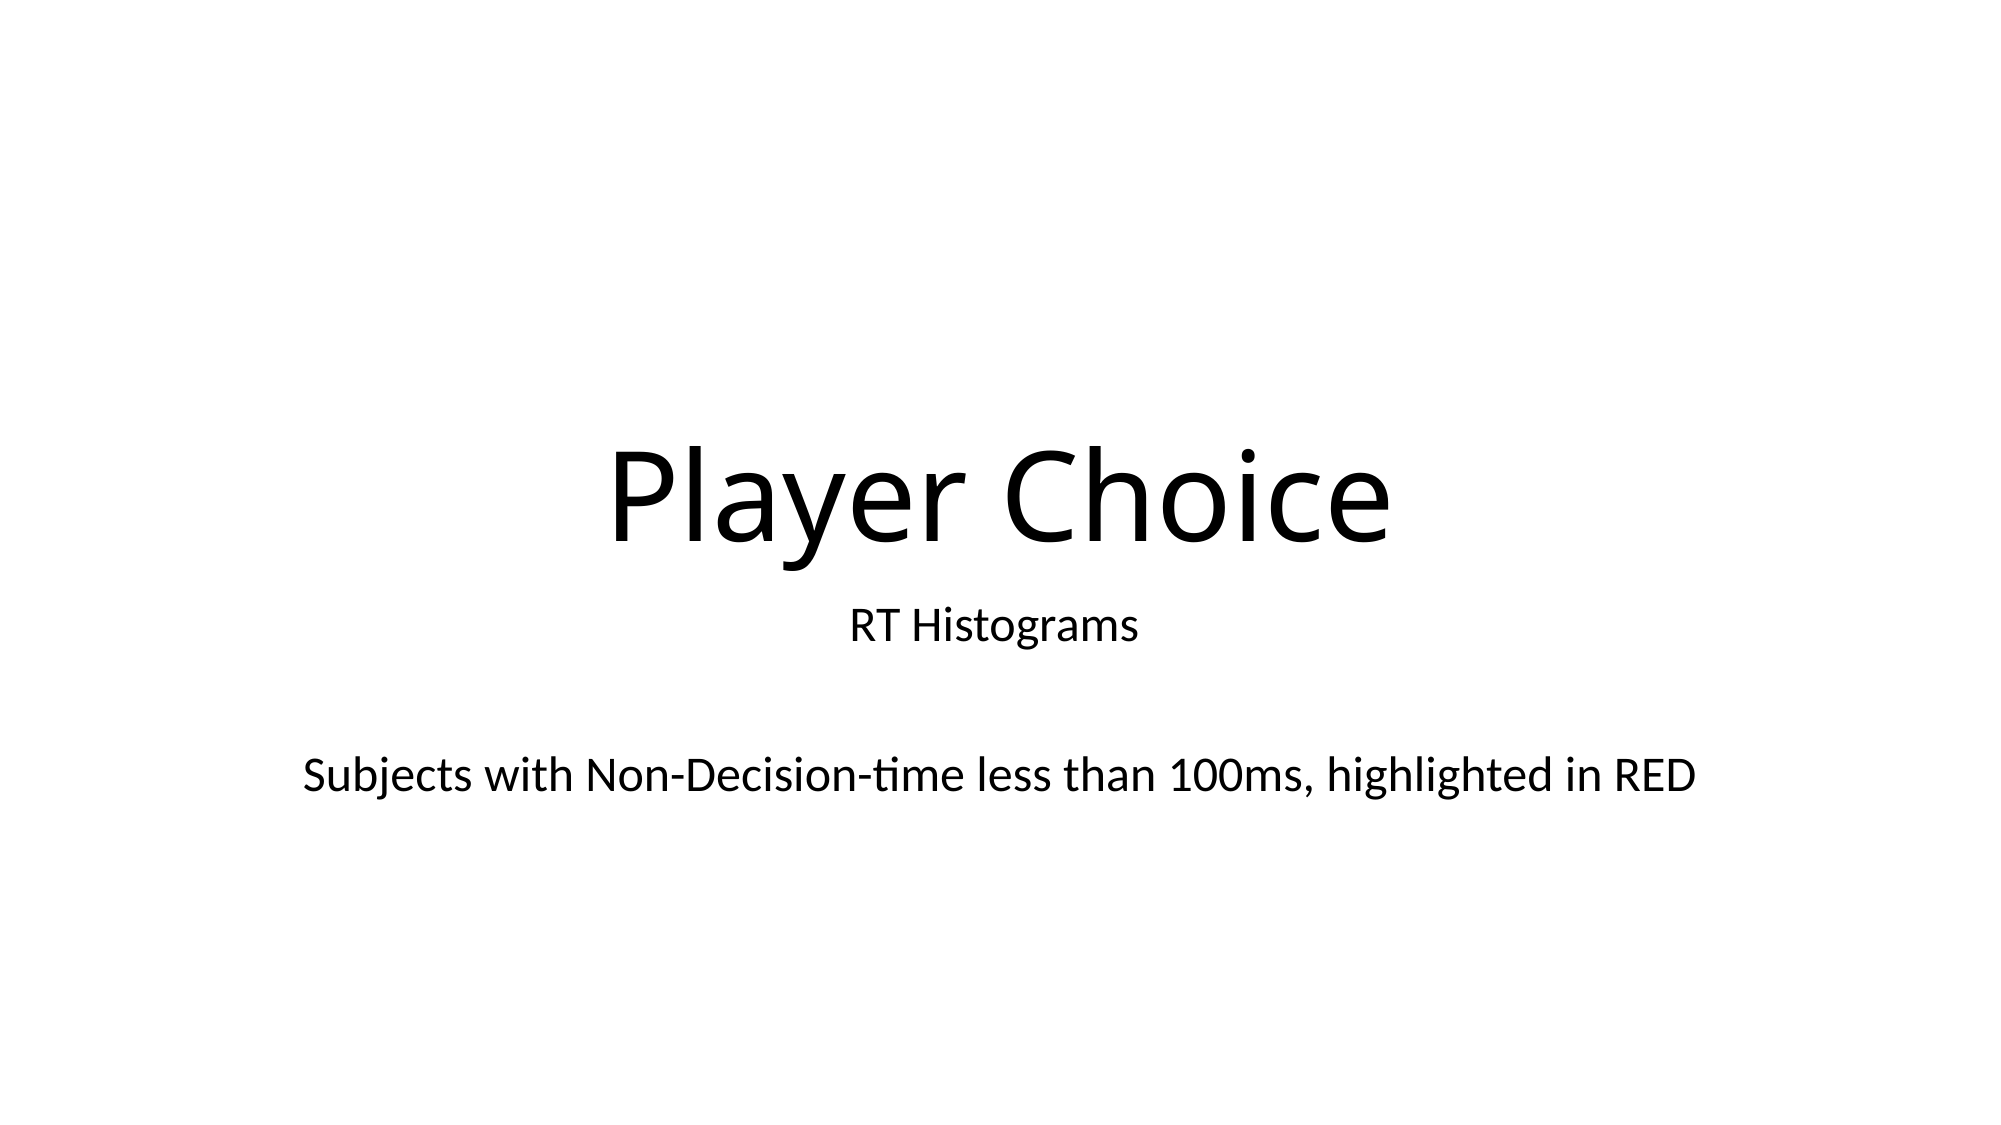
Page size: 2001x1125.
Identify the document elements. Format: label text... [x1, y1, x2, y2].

subtitle RT Histograms Subjects with Non-Decision-time less than 100ms, highlighted in RED [249, 590, 1750, 863]
title Player Choice [249, 184, 1750, 576]
